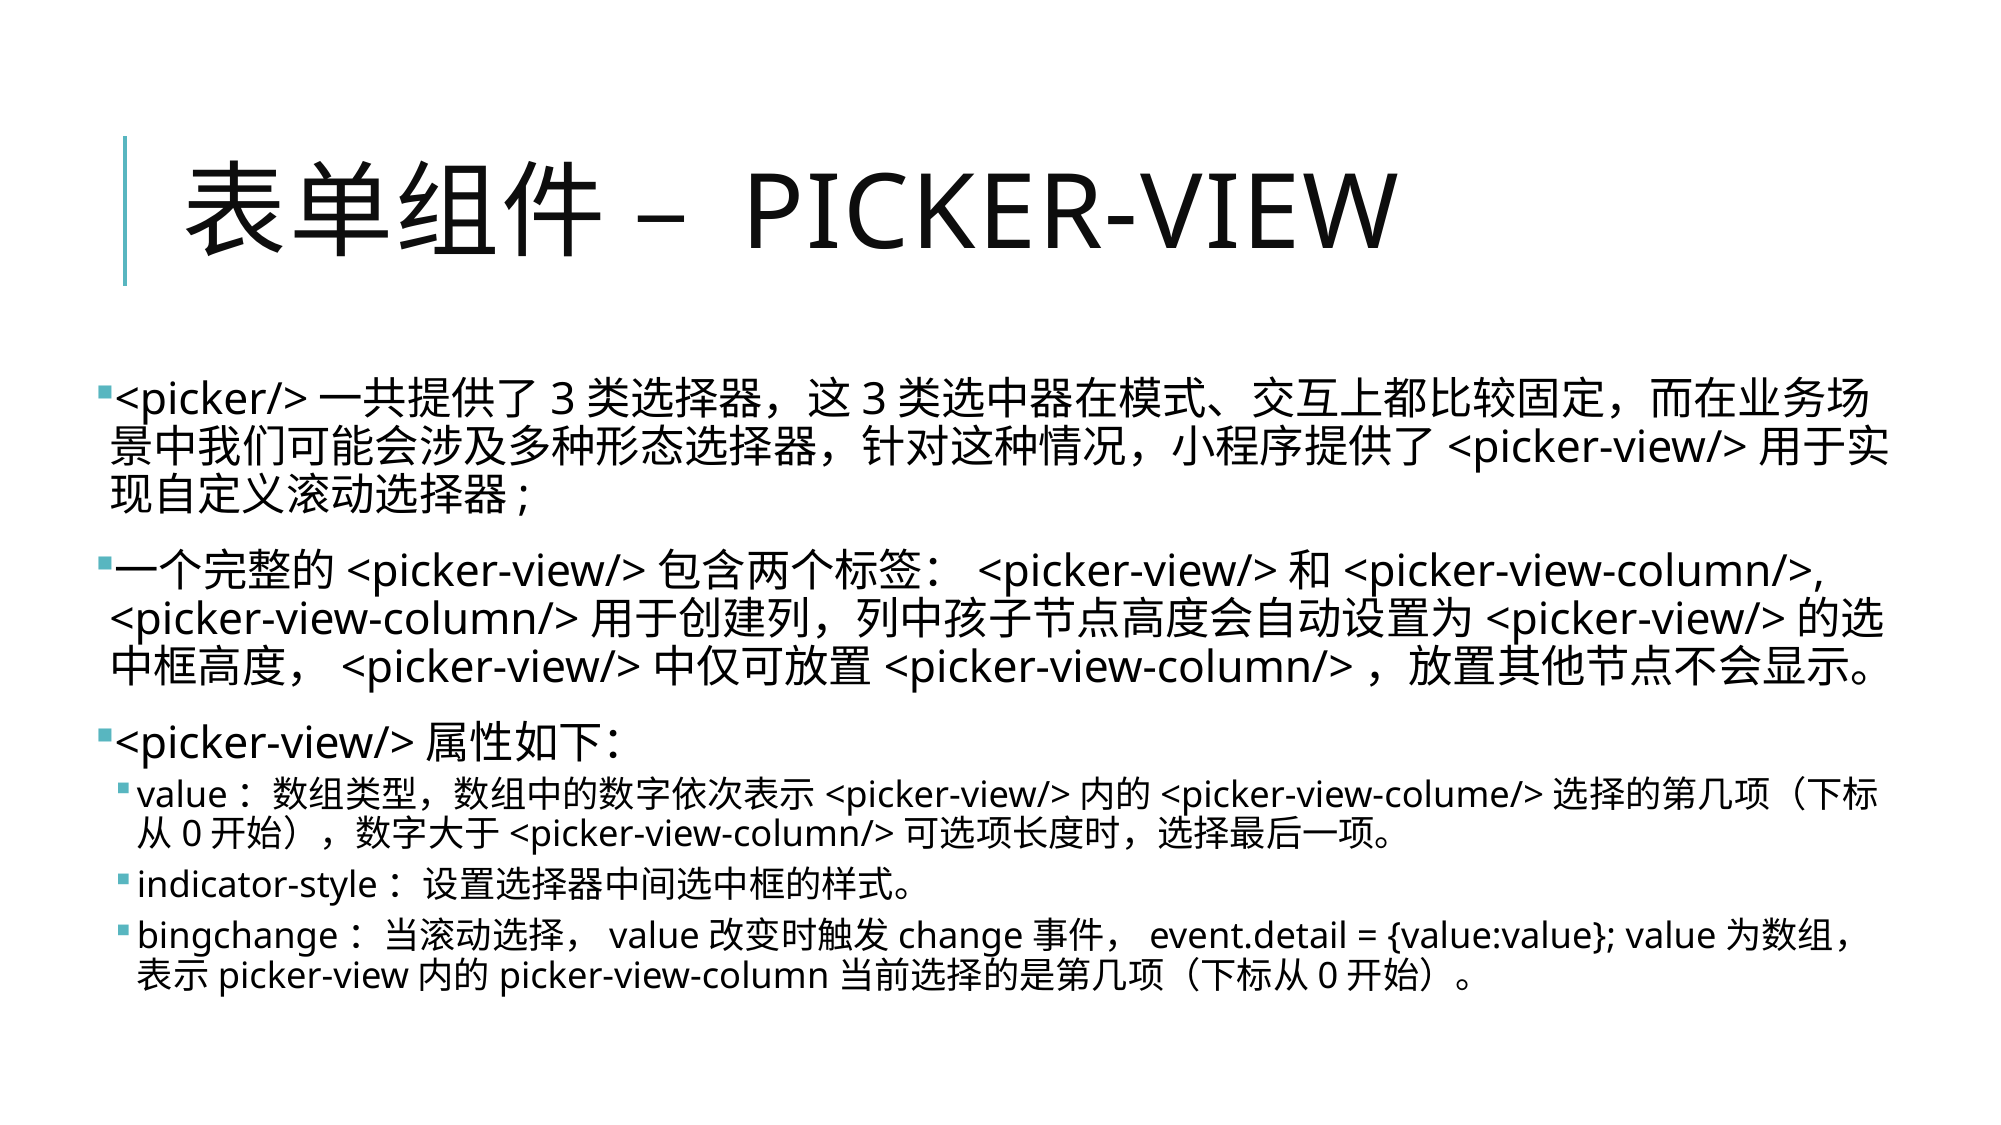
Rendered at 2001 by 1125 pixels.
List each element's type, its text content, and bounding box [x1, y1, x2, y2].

title 表单组件 – picker-view [168, 96, 1763, 342]
list <picker/>一共提供了3类选择器，这3类选中器在模式、交互上都比较固定，而在业务场景中我们可能会涉及多种形态选择器，针对这种情况，小程序提供了<picker-view/>用于实现自定义滚动选择器; 一个完整的<picker-view/>包含两个标签：<picker-view/>和<picker-view-column/>, <picker-view-column/>用于创建列，列中孩子节点高度会自动设置为<picker-view/>的选中框高度，<picker-view/>中仅可放置<picker-view-column/>，放置其他节点不会显示。 <picker-view/>属性如下： value：数组类型，数组中的数字依次表示<picker-view/>内的<picker-view-colume/>选择的第几项（下标从0开始），数字大于<picker-view-column/>可选项长度时，选择最后一项。 indicator-style：设置选择器中间选中框的样式。 bingchange：当滚动选择，value改变时触发change事件，event.detail = {value:value}; value为数组，表示picker-view内的picker-view-column当前选择的是第几项（下标从0开始）。 [87, 368, 1907, 1029]
